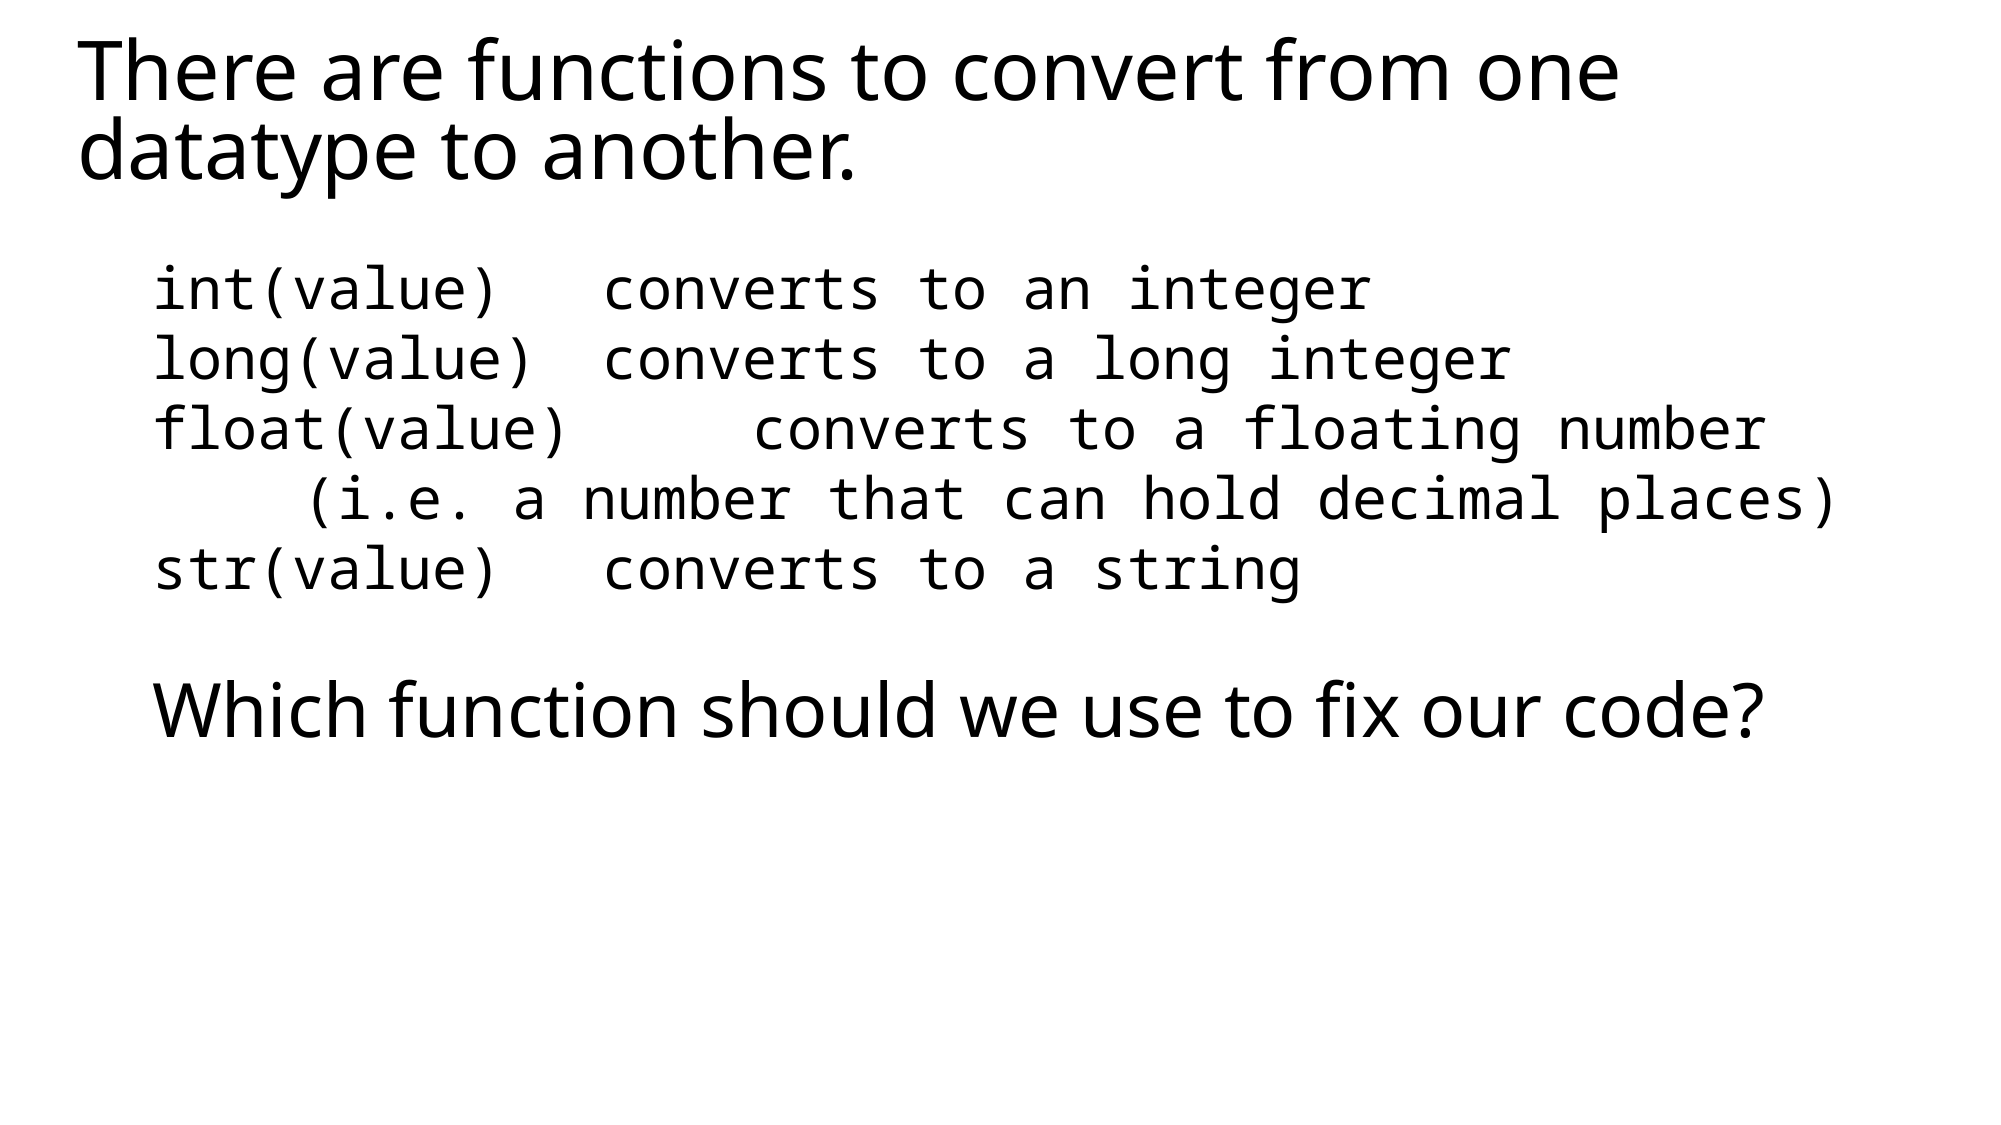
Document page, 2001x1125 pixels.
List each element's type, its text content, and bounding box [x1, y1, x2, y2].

text_box Which function should we use to fix our code? [137, 655, 1941, 851]
title There are functions to convert from one datatype to another. [62, 29, 1953, 205]
text_box int(value) converts to an integer long(value) converts to a long integer float(value) converts to a floating number (i.e. a number that can hold decimal places) str(value) converts to a string [137, 243, 1863, 609]
